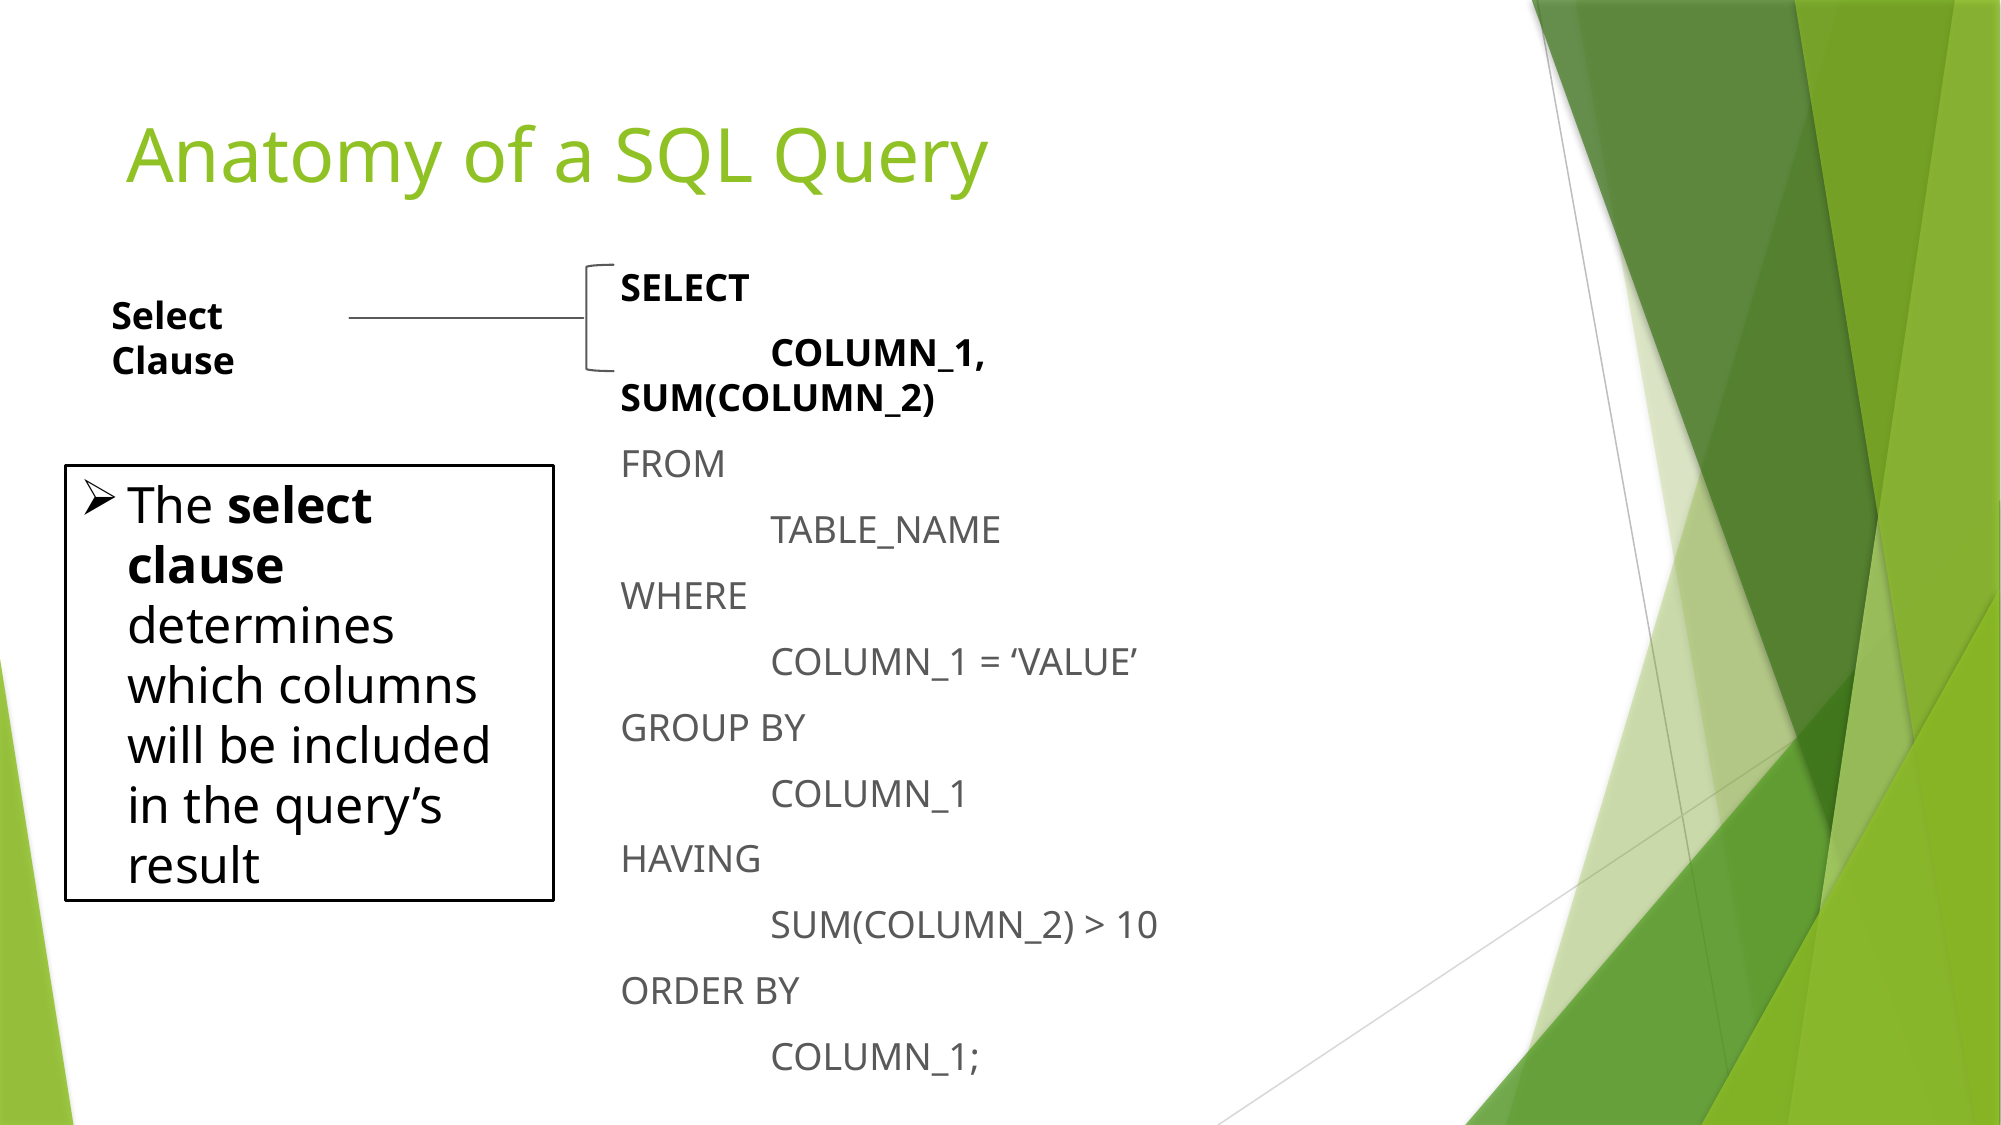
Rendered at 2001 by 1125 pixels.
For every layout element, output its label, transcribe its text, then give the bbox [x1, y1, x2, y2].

text_box Select Clause [96, 284, 367, 389]
list SELECT COLUMN_1, SUM(COLUMN_2) FROM TABLE_NAME WHERE COLUMN_1 = ‘VALUE’ GROUP BY COLUMN_1 HAVING SUM(COLUMN_2) > 10 ORDER BY COLUMN_1; [605, 256, 1226, 933]
title Anatomy of a SQL Query [111, 99, 1522, 317]
text_box [585, 263, 615, 373]
text_box The select clause determines which columns will be included in the query’s result [64, 464, 555, 902]
